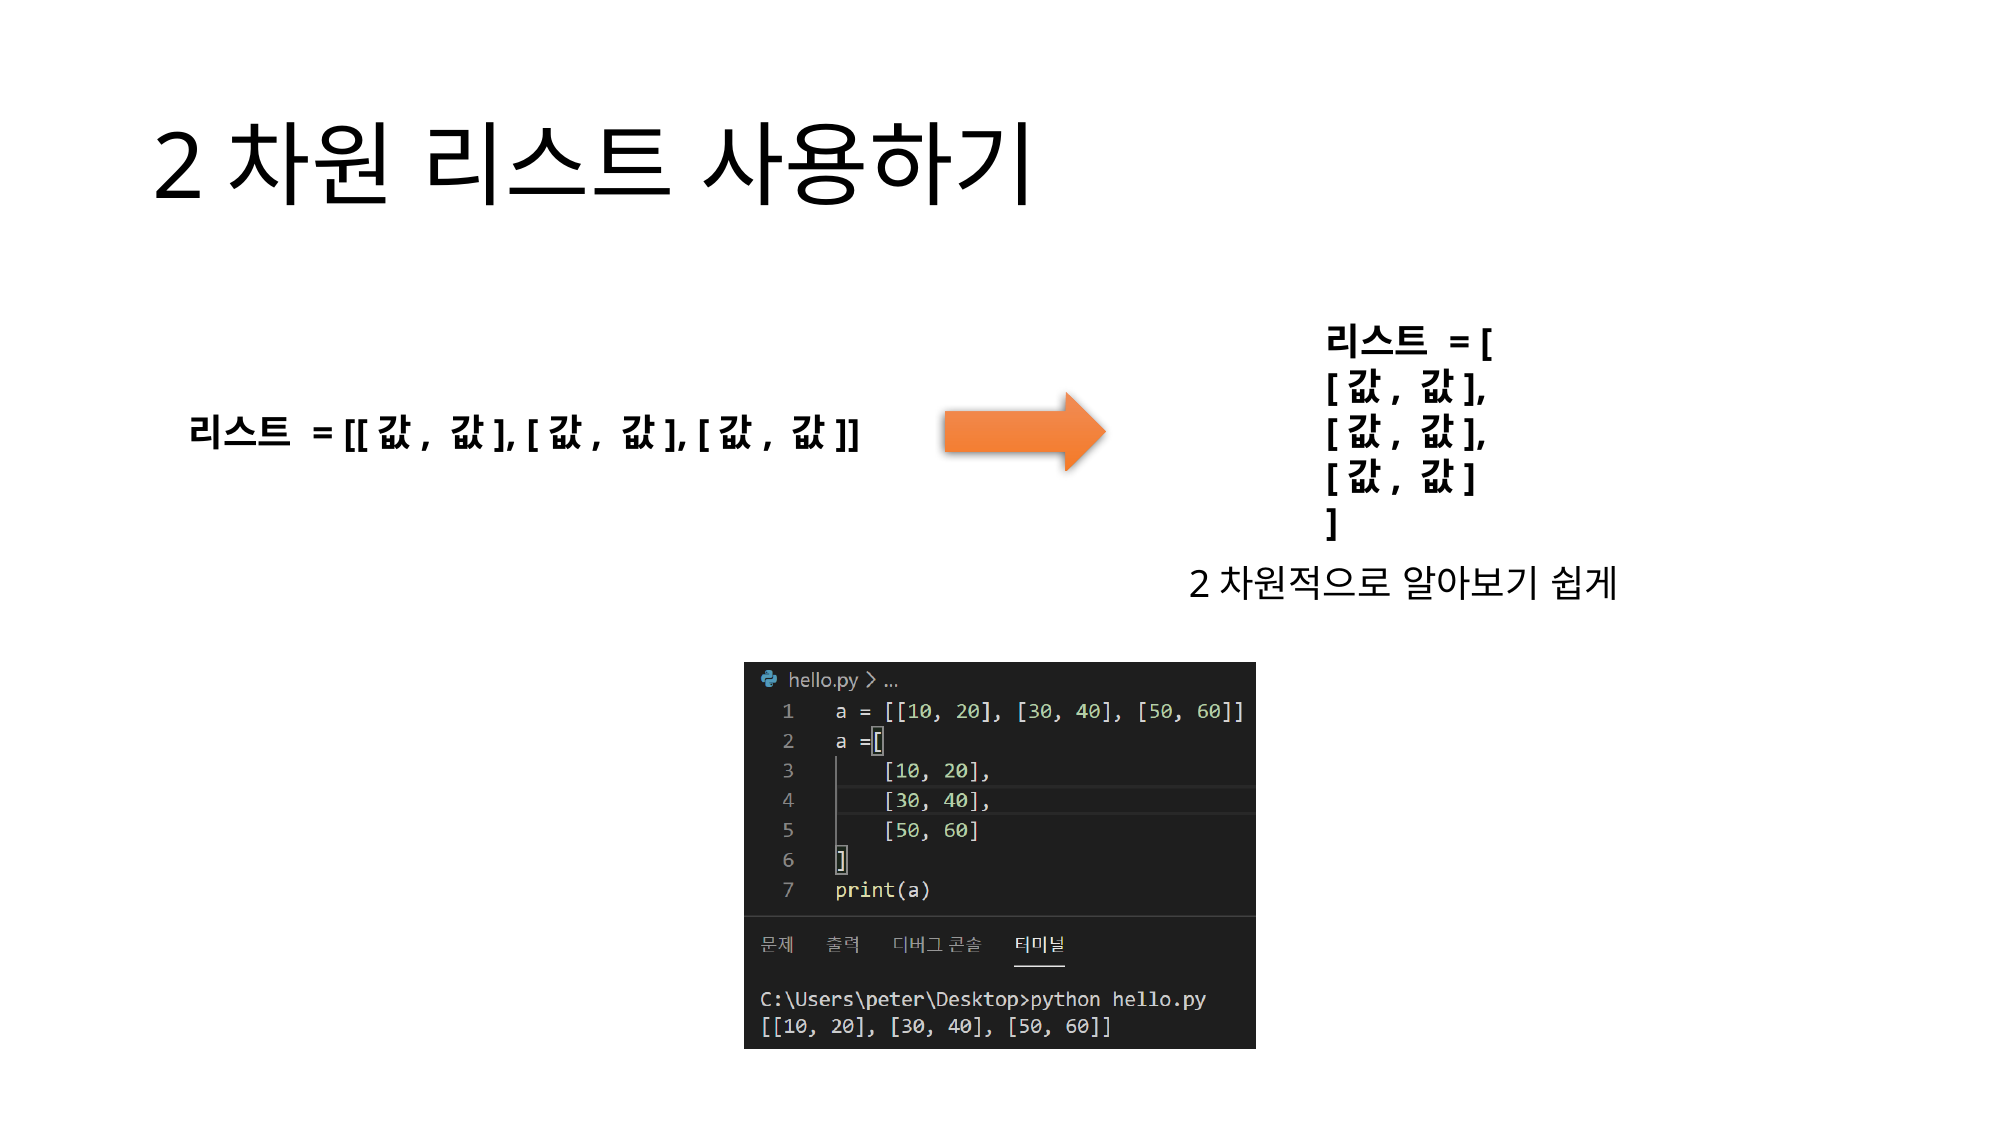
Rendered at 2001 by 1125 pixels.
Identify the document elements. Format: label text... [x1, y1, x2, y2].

title 2차원 리스트 사용하기 [137, 59, 1158, 278]
picture [744, 662, 1256, 1049]
text_box 리스트 = [ [값, 값], [값, 값], [값, 값] ] [1311, 310, 1537, 551]
text_box 리스트 = [[값, 값], [값, 값], [값, 값]] [174, 401, 876, 461]
text_box 2차원적으로 알아보기 쉽게 [1173, 552, 1635, 613]
text_box [945, 391, 1106, 472]
